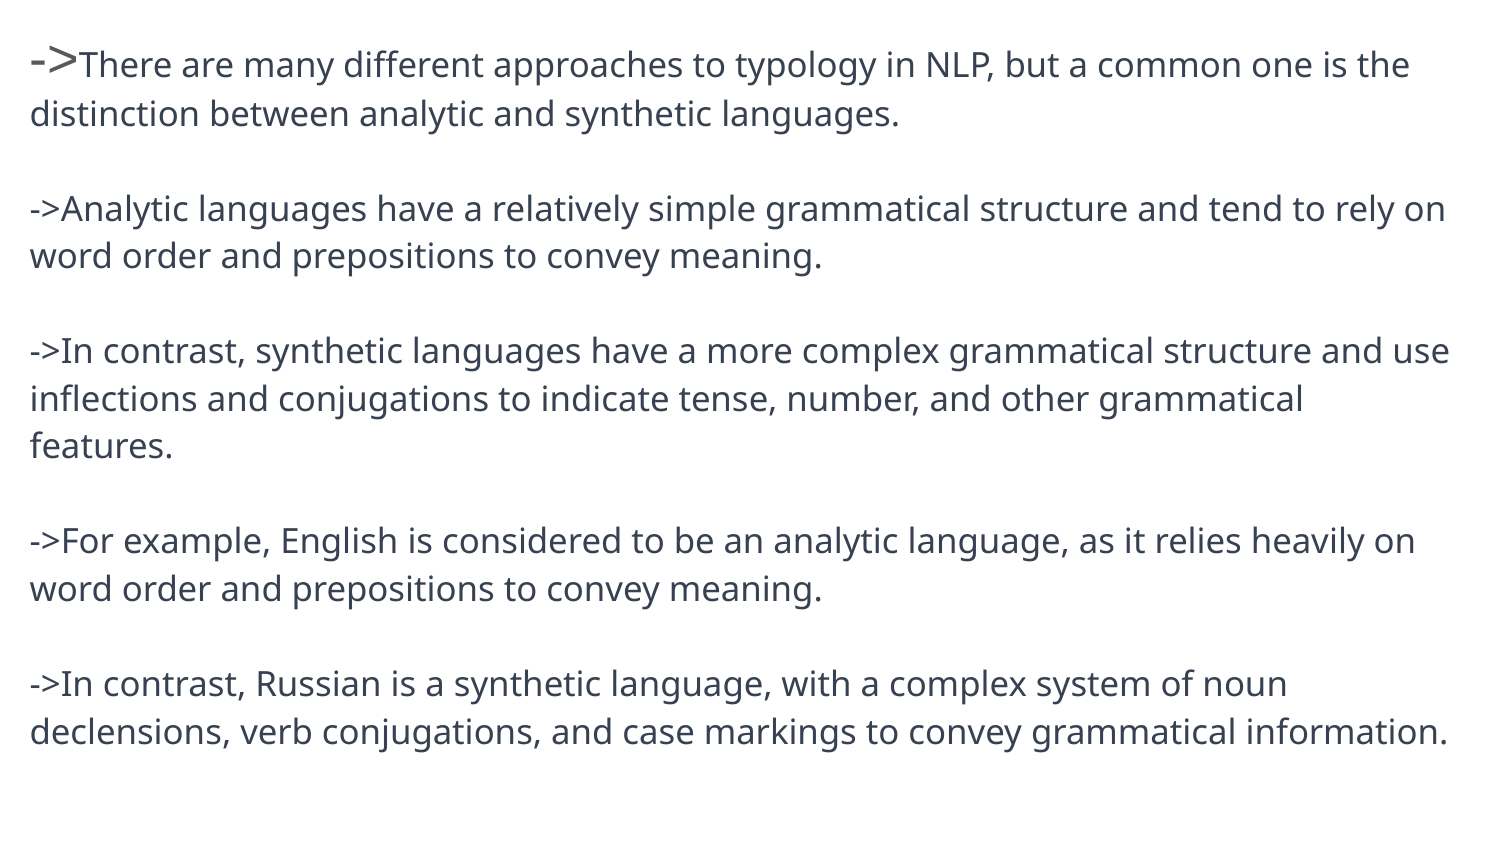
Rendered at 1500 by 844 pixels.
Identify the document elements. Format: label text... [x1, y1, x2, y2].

subtitle ->There are many different approaches to typology in NLP, but a common one is the distinction between analytic and synthetic languages. ->Analytic languages have a relatively simple grammatical structure and tend to rely on word order and prepositions to convey meaning. ->In contrast, synthetic languages have a more complex grammatical structure and use inflections and conjugations to indicate tense, number, and other grammatical features. ->For example, English is considered to be an analytic language, as it relies heavily on word order and prepositions to convey meaning. ->In contrast, Russian is a synthetic language, with a complex system of noun declensions, verb conjugations, and case markings to convey grammatical information. [14, 13, 1470, 819]
